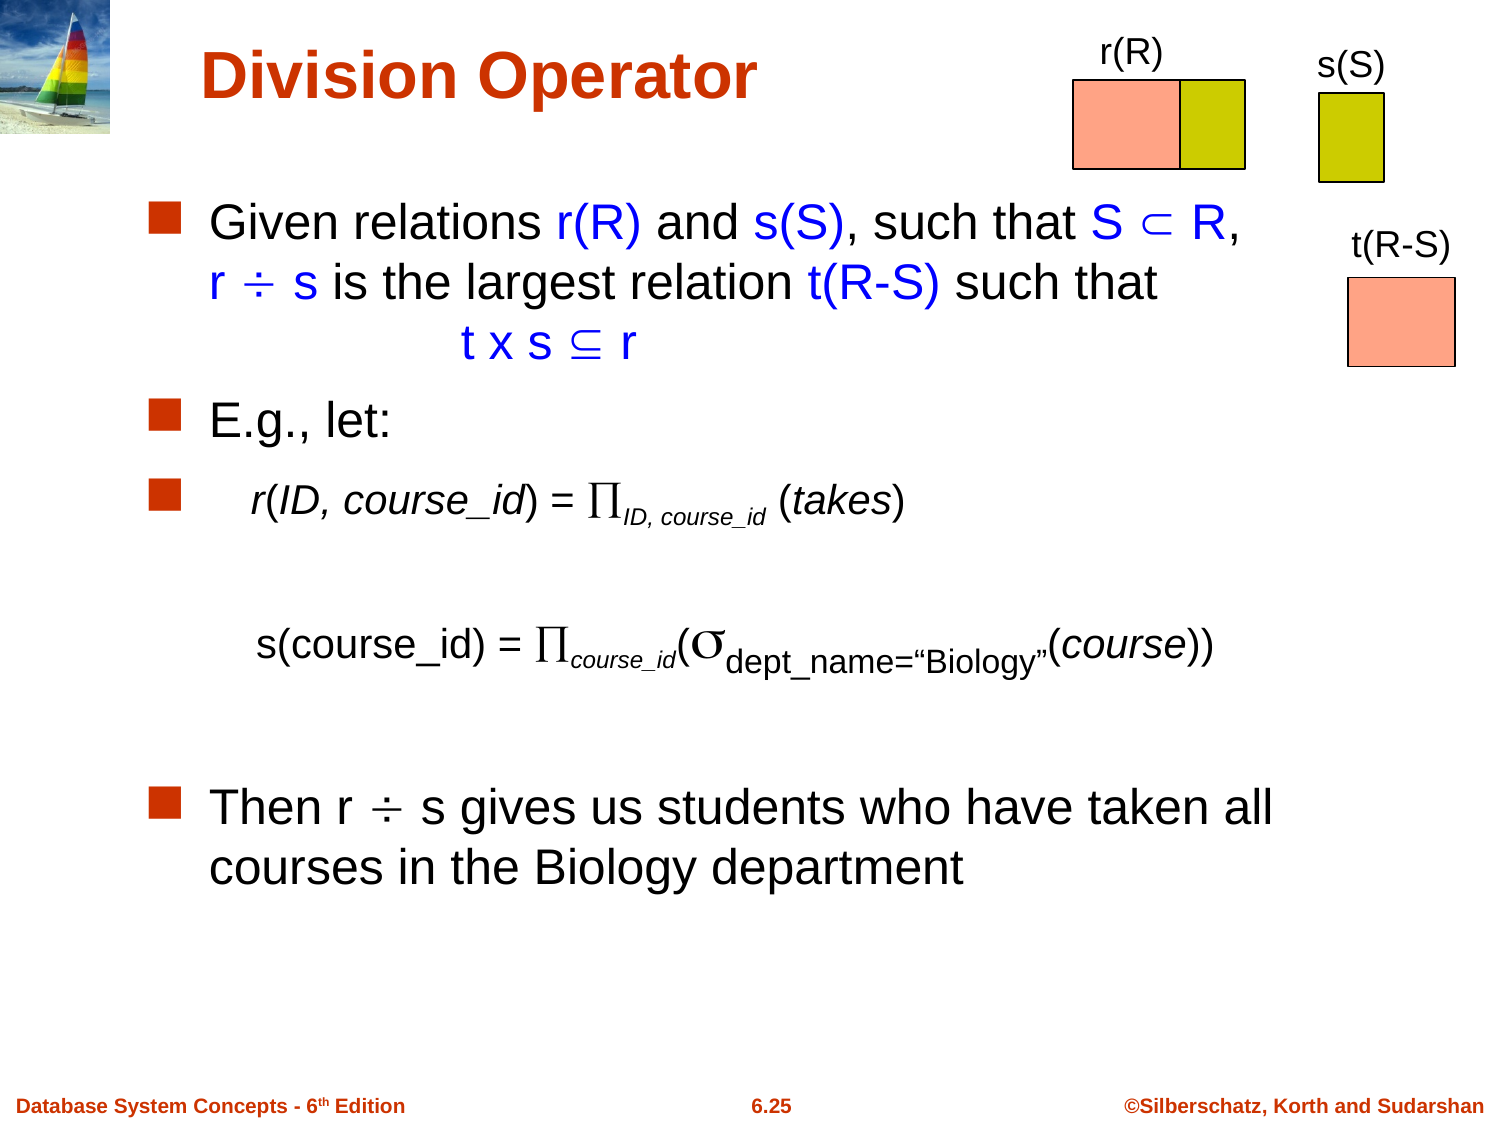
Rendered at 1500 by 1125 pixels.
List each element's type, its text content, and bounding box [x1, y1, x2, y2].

text_box s(S) [1302, 32, 1401, 92]
text_box r(R) [1084, 19, 1180, 79]
text_box [1073, 79, 1179, 170]
list Given relations r(R) and s(S), such that S  R, r  s is the largest relation t(R-S) such that t x s  r E.g., let: r(ID, course_id) = ID, course_id (takes) s(course_id) = course_id(dept_name=“Biology”(course)) Then r  s gives us students who have taken all courses in the Biology department [137, 182, 1427, 1035]
text_box t(R-S) [1336, 212, 1467, 272]
text_box [1318, 92, 1384, 182]
text_box [1348, 277, 1455, 367]
title Division Operator [125, 18, 834, 120]
picture [0, 0, 110, 134]
text_box [1179, 79, 1245, 170]
